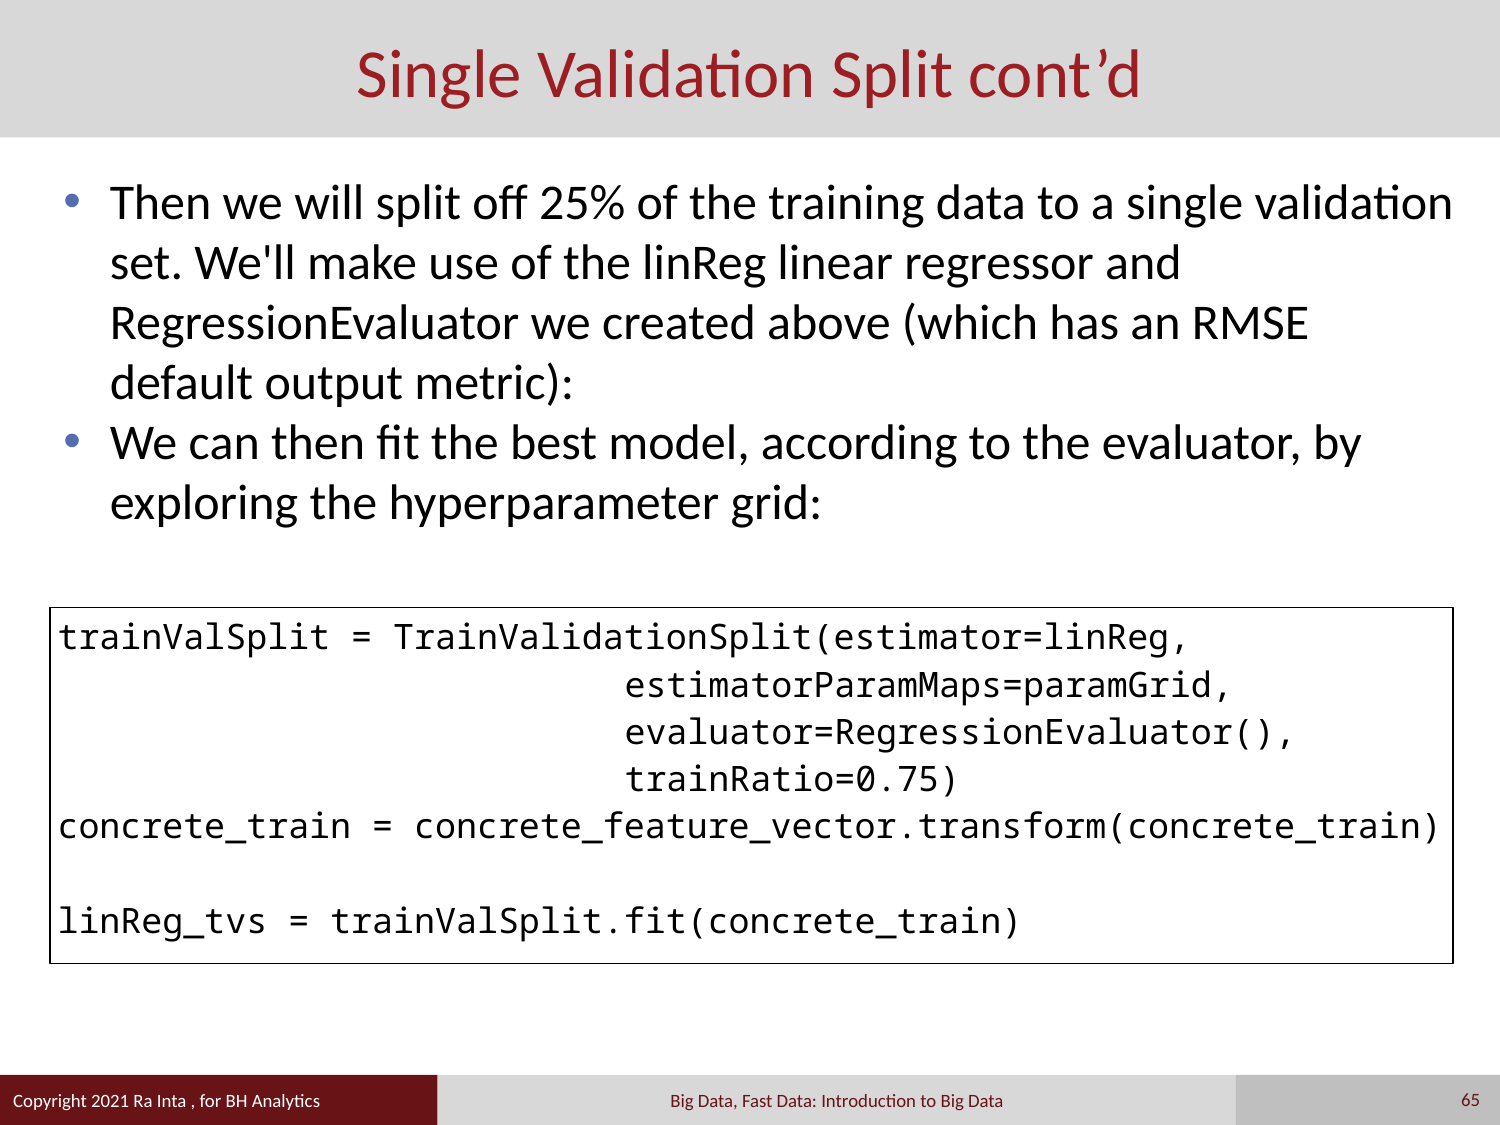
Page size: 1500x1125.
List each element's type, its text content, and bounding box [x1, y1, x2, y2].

slide_number 65 [1452, 1079, 1488, 1119]
list trainValSplit = TrainValidationSplit(estimator=linReg, estimatorParamMaps=paramGrid, evaluator=RegressionEvaluator(), trainRatio=0.75) concrete_train = concrete_feature_vector.transform(concrete_train) linReg_tvs = trainValSplit.fit(concrete_train) [49, 607, 1454, 964]
title Single Validation Split cont’d [0, 19, 1500, 121]
list Then we will split off 25% of the training data to a single validation set. We'll make use of the linReg linear regressor and RegressionEvaluator we created above (which has an RMSE default output metric): We can then fit the best model, according to the evaluator, by exploring the hyperparameter grid: [49, 161, 1463, 408]
